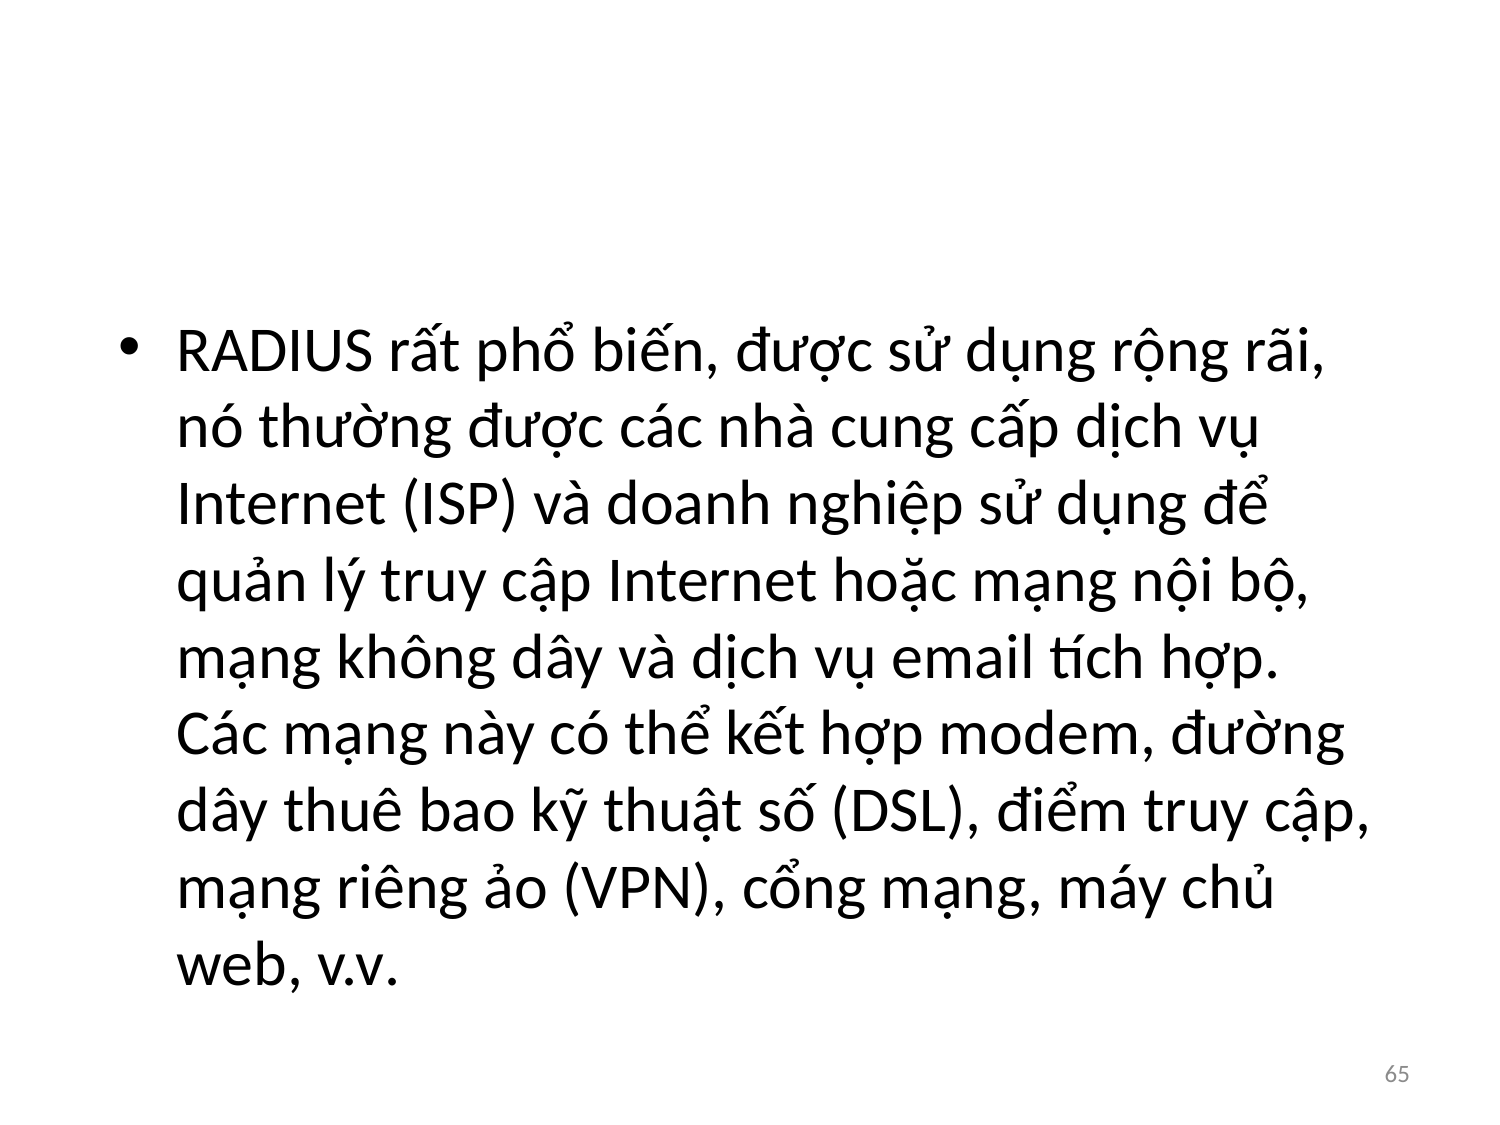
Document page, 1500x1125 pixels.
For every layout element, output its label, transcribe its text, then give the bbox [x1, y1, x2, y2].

list RADIUS rất phổ biến, được sử dụng rộng rãi, nó thường được các nhà cung cấp dịch vụ Internet (ISP) và doanh nghiệp sử dụng để quản lý truy cập Internet hoặc mạng nội bộ, mạng không dây và dịch vụ email tích hợp. Các mạng này có thể kết hợp modem, đường dây thuê bao kỹ thuật số (DSL), điểm truy cập, mạng riêng ảo (VPN), cổng mạng, máy chủ web, v.v. [103, 299, 1397, 1014]
slide_number 65 [1074, 1042, 1425, 1103]
